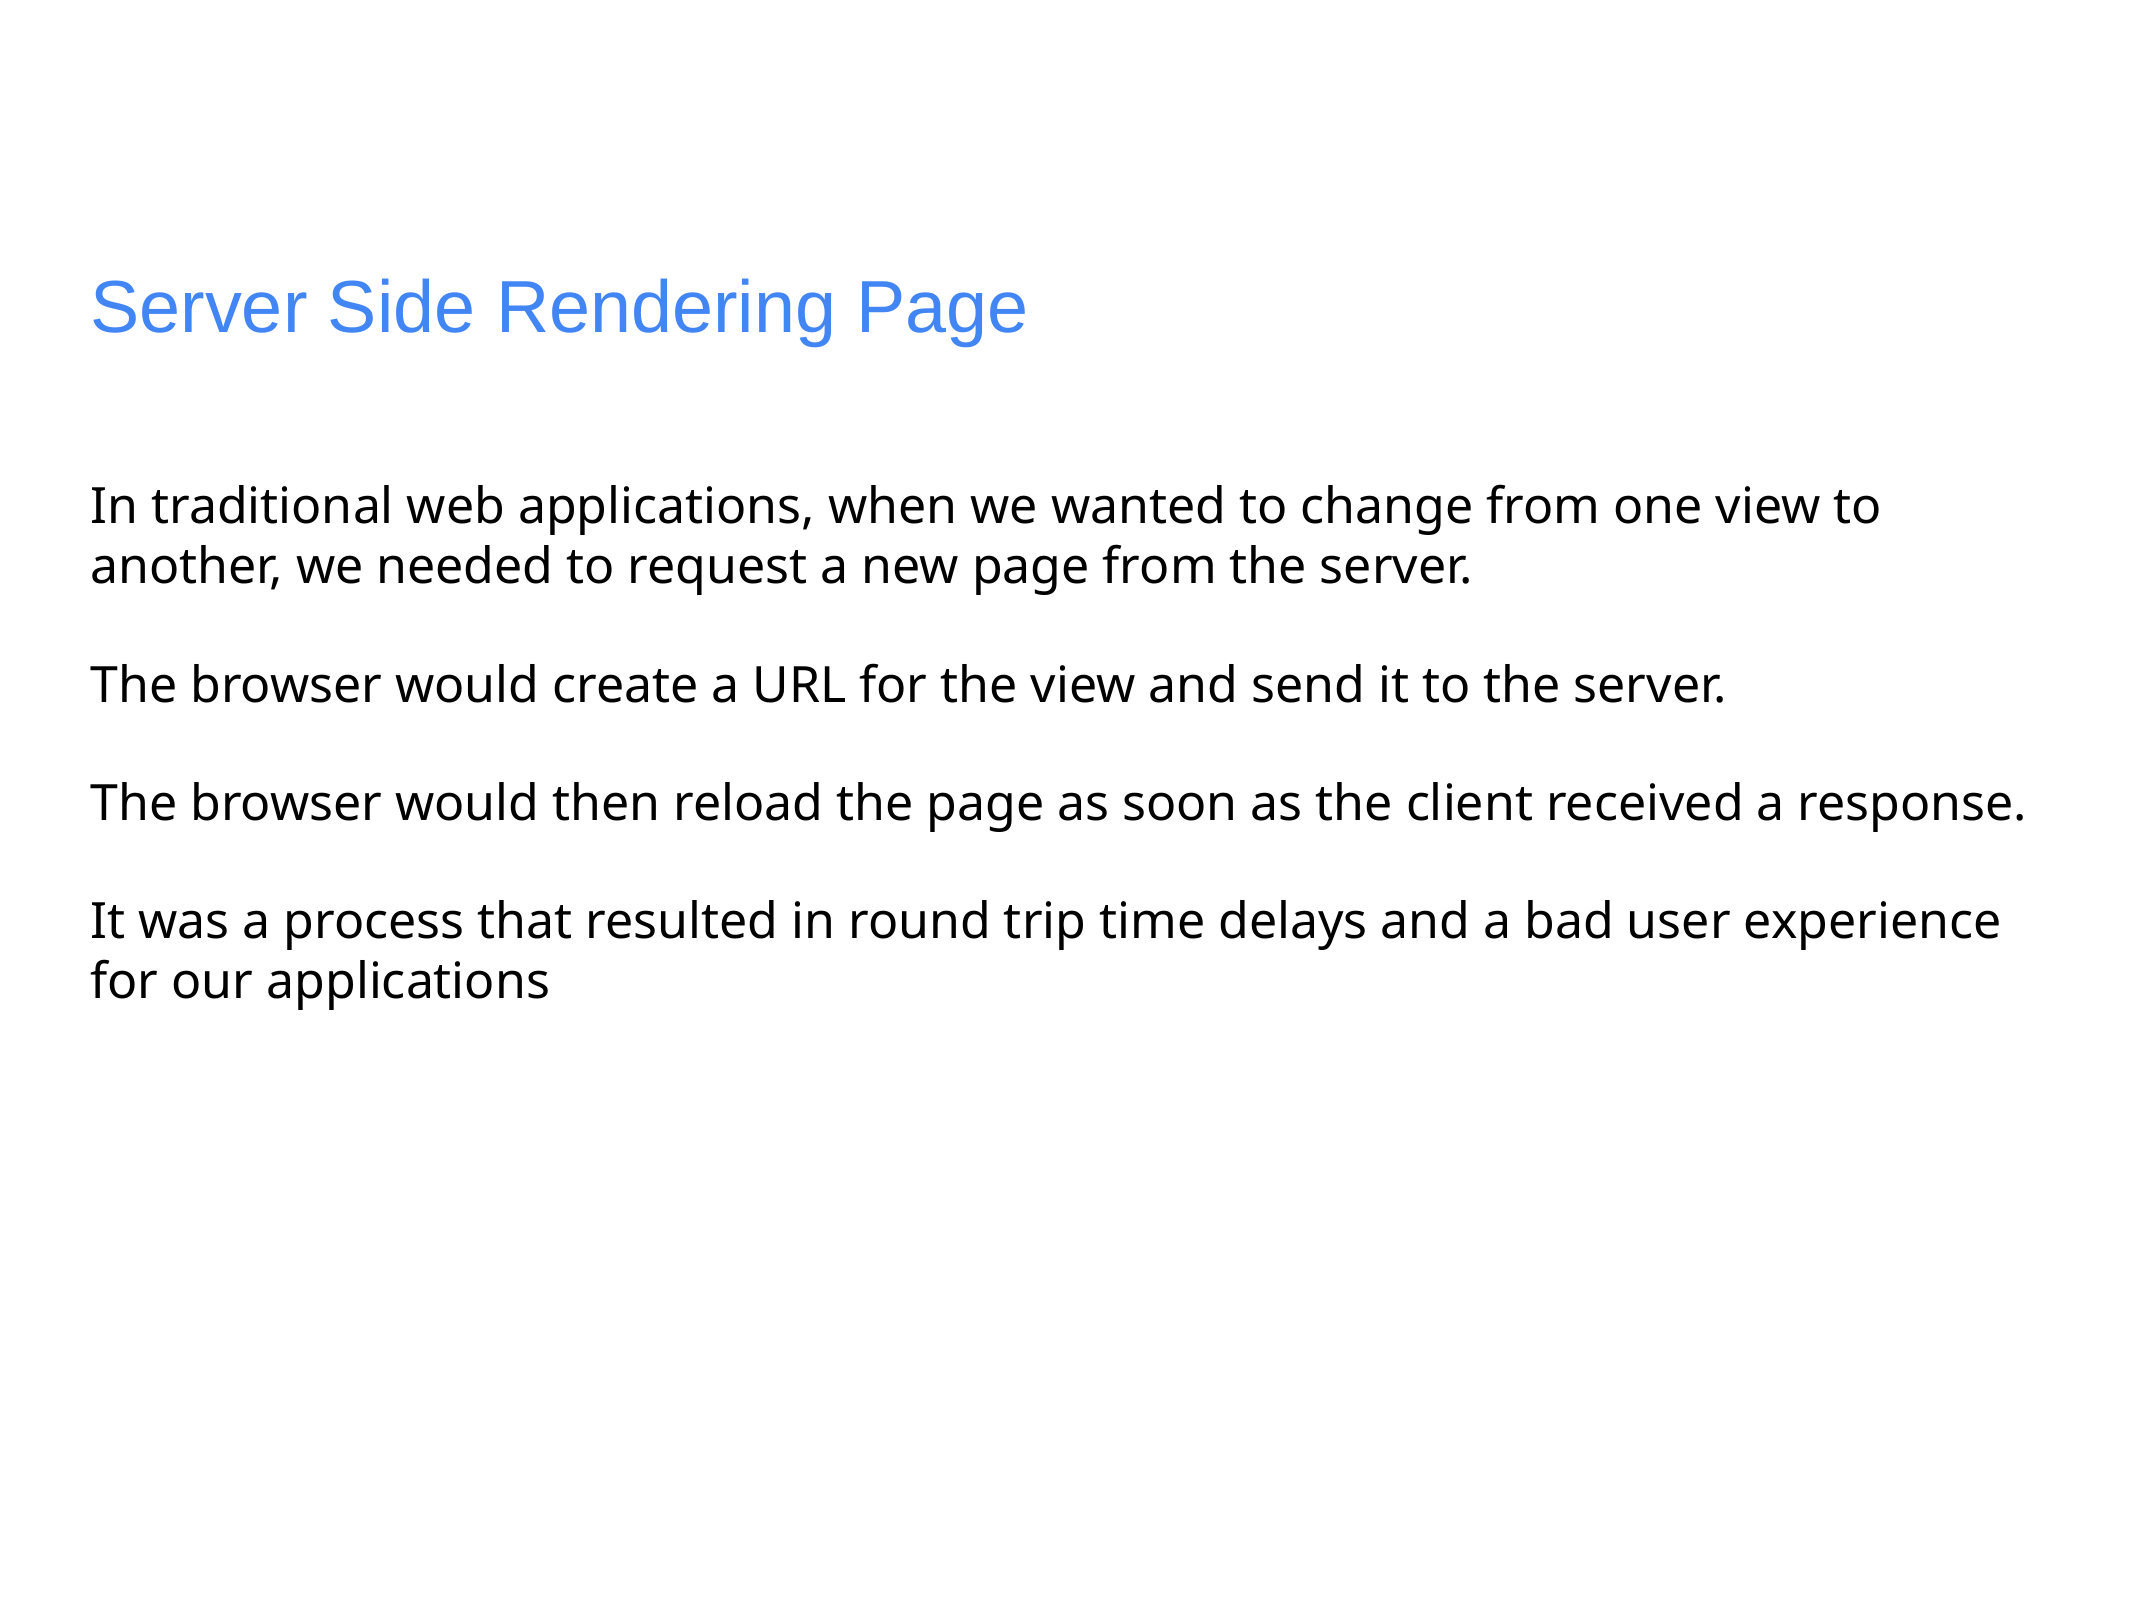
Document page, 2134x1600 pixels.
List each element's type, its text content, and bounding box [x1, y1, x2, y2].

title Server Side Rendering Page [66, 252, 2067, 371]
list In traditional web applications, when we wanted to change from one view to another, we needed to request a new page from the server. The browser would create a URL for the view and send it to the server. The browser would then reload the page as soon as the client received a response. It was a process that resulted in round trip time delays and a bad user experience for our applications [66, 450, 2067, 1452]
